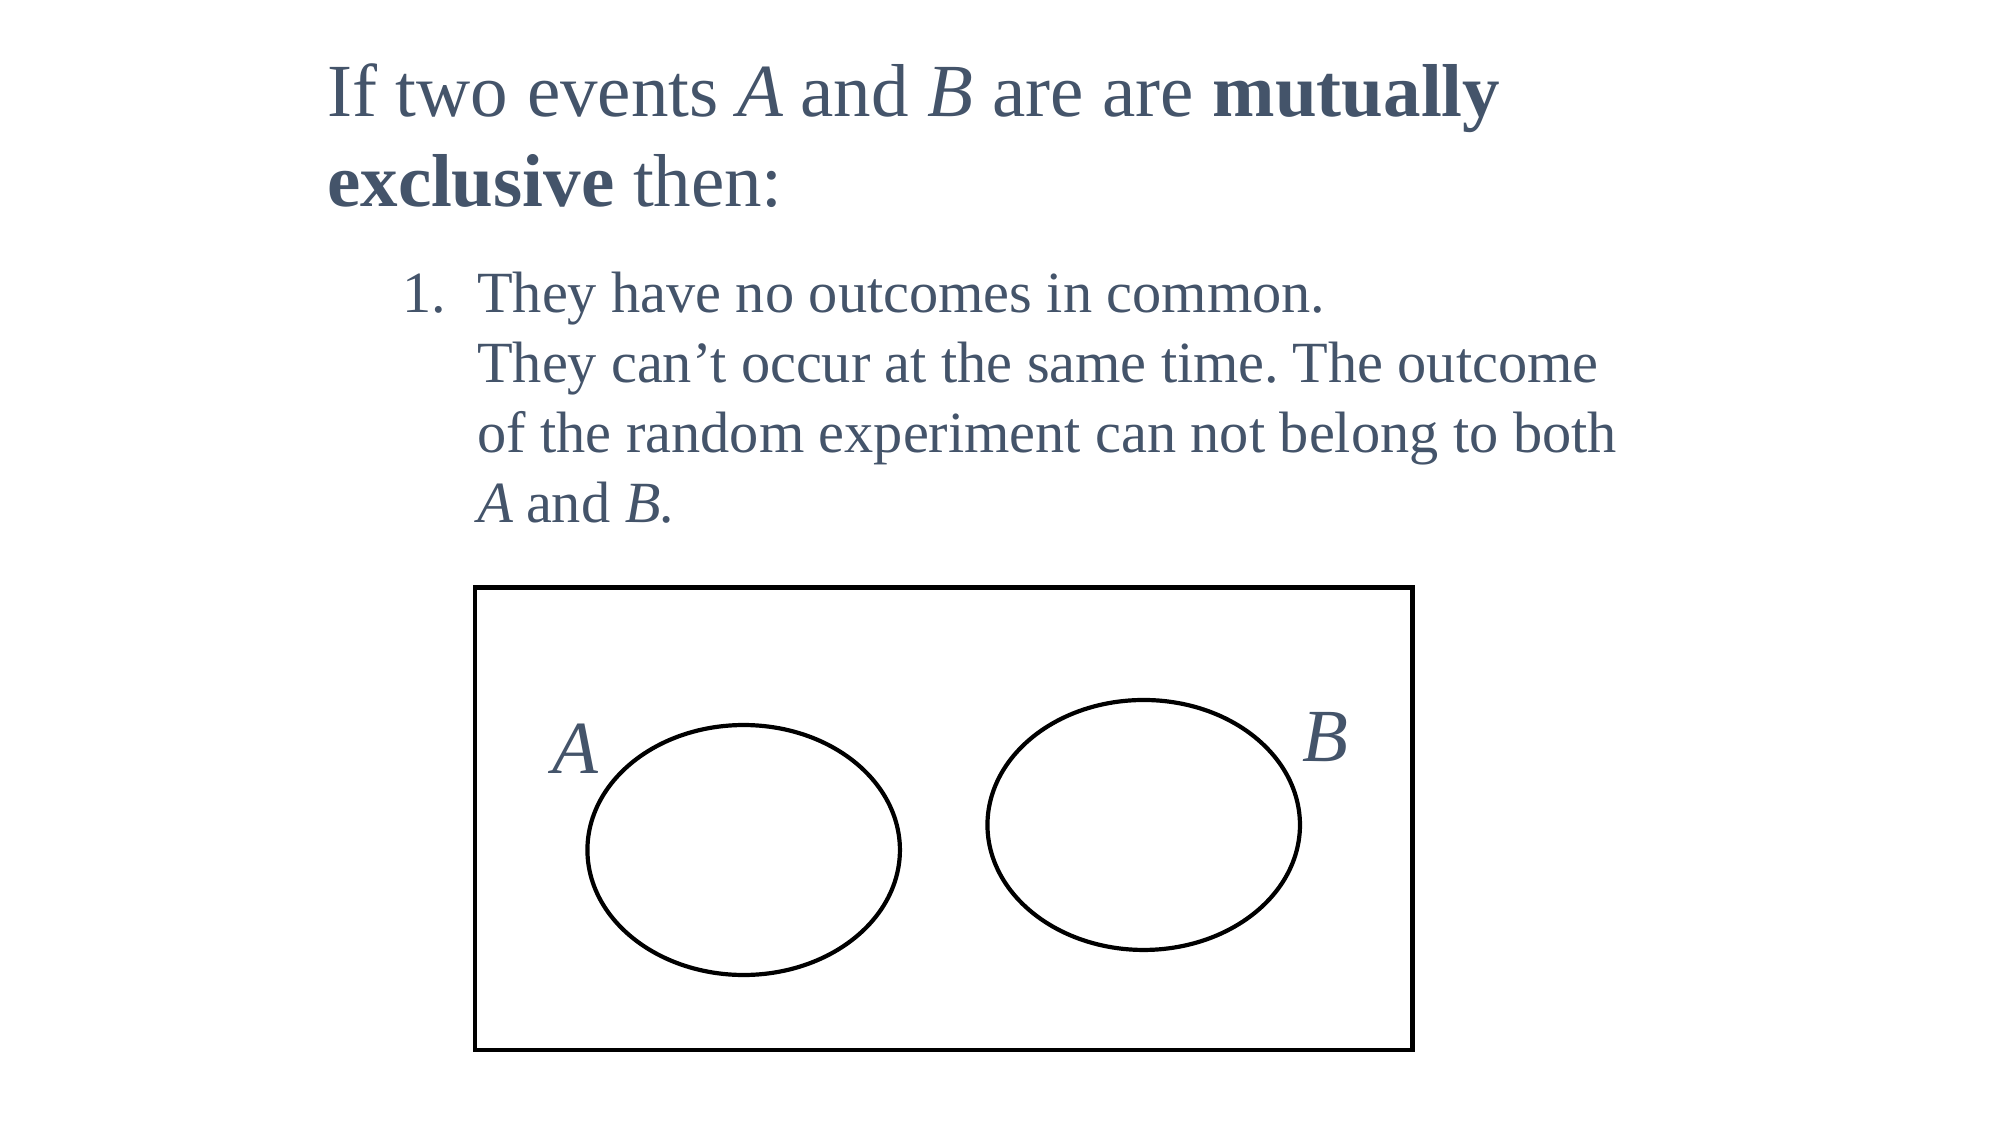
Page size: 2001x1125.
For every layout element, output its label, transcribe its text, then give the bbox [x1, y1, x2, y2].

text_box If two events A and B are are mutually exclusive then: [312, 37, 1675, 225]
text_box [587, 725, 900, 976]
text_box B [1287, 662, 1450, 800]
text_box [987, 699, 1300, 950]
text_box [474, 587, 1413, 1050]
text_box A [537, 674, 700, 813]
text_box They have no outcomes in common. They can’t occur at the same time. The outcome of the random experiment can not belong to both A and B. [387, 299, 1663, 488]
